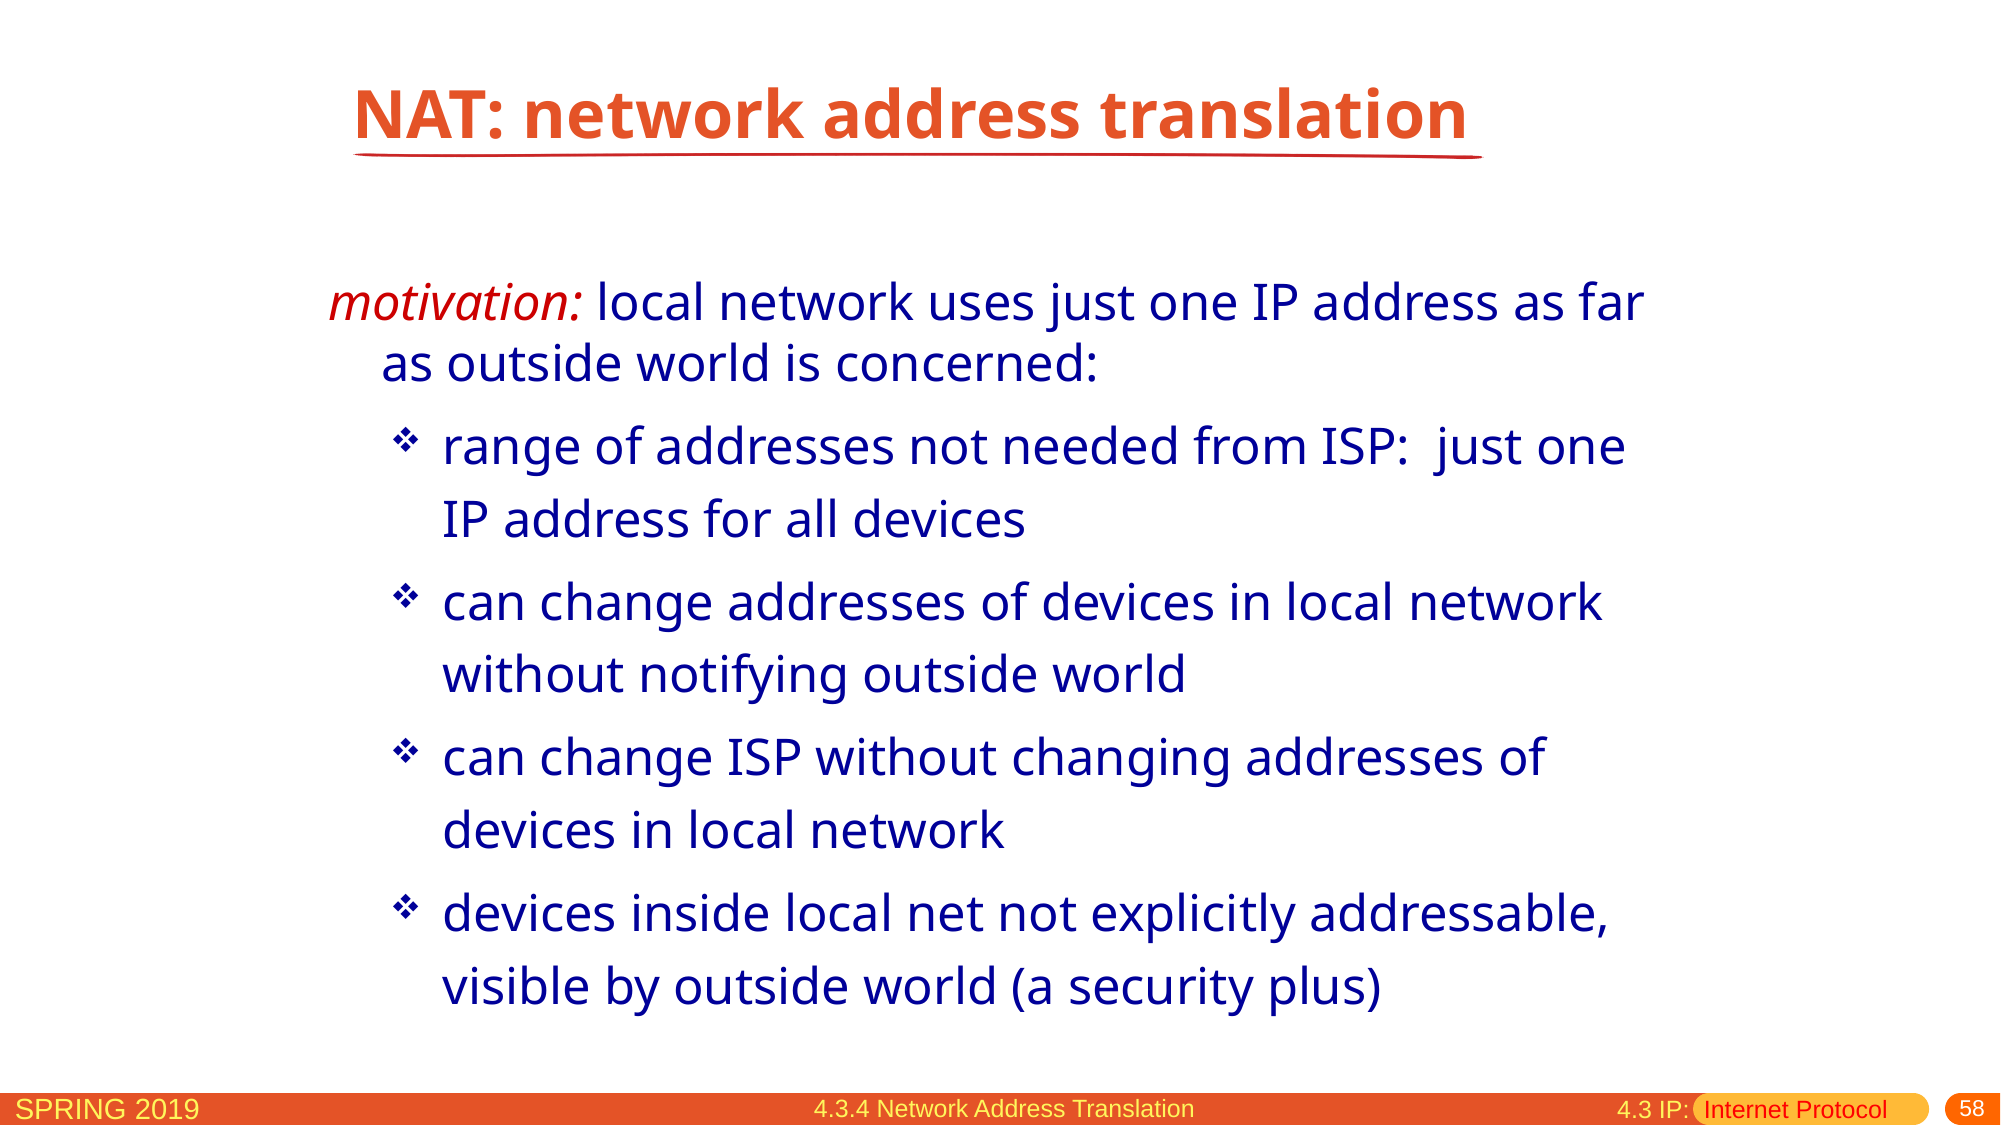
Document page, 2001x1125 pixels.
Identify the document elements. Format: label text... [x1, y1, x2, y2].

picture [347, 150, 1497, 162]
text_box 4.3.4 Network Address Translation (NAT) [799, 1085, 1281, 1125]
title NAT: network address translation [337, 37, 1665, 187]
text_box 4.3 IP: Internet Protocol [1602, 1086, 1934, 1125]
list motivation: local network uses just one IP address as far as outside world is concerned: range of addresses not needed from ISP: just one IP address for all devices can change addresses of devices in local network without notifying outside world can change ISP without changing addresses of devices in local network devices inside local net not explicitly addressable, visible by outside world (a security plus) [313, 262, 1695, 1025]
